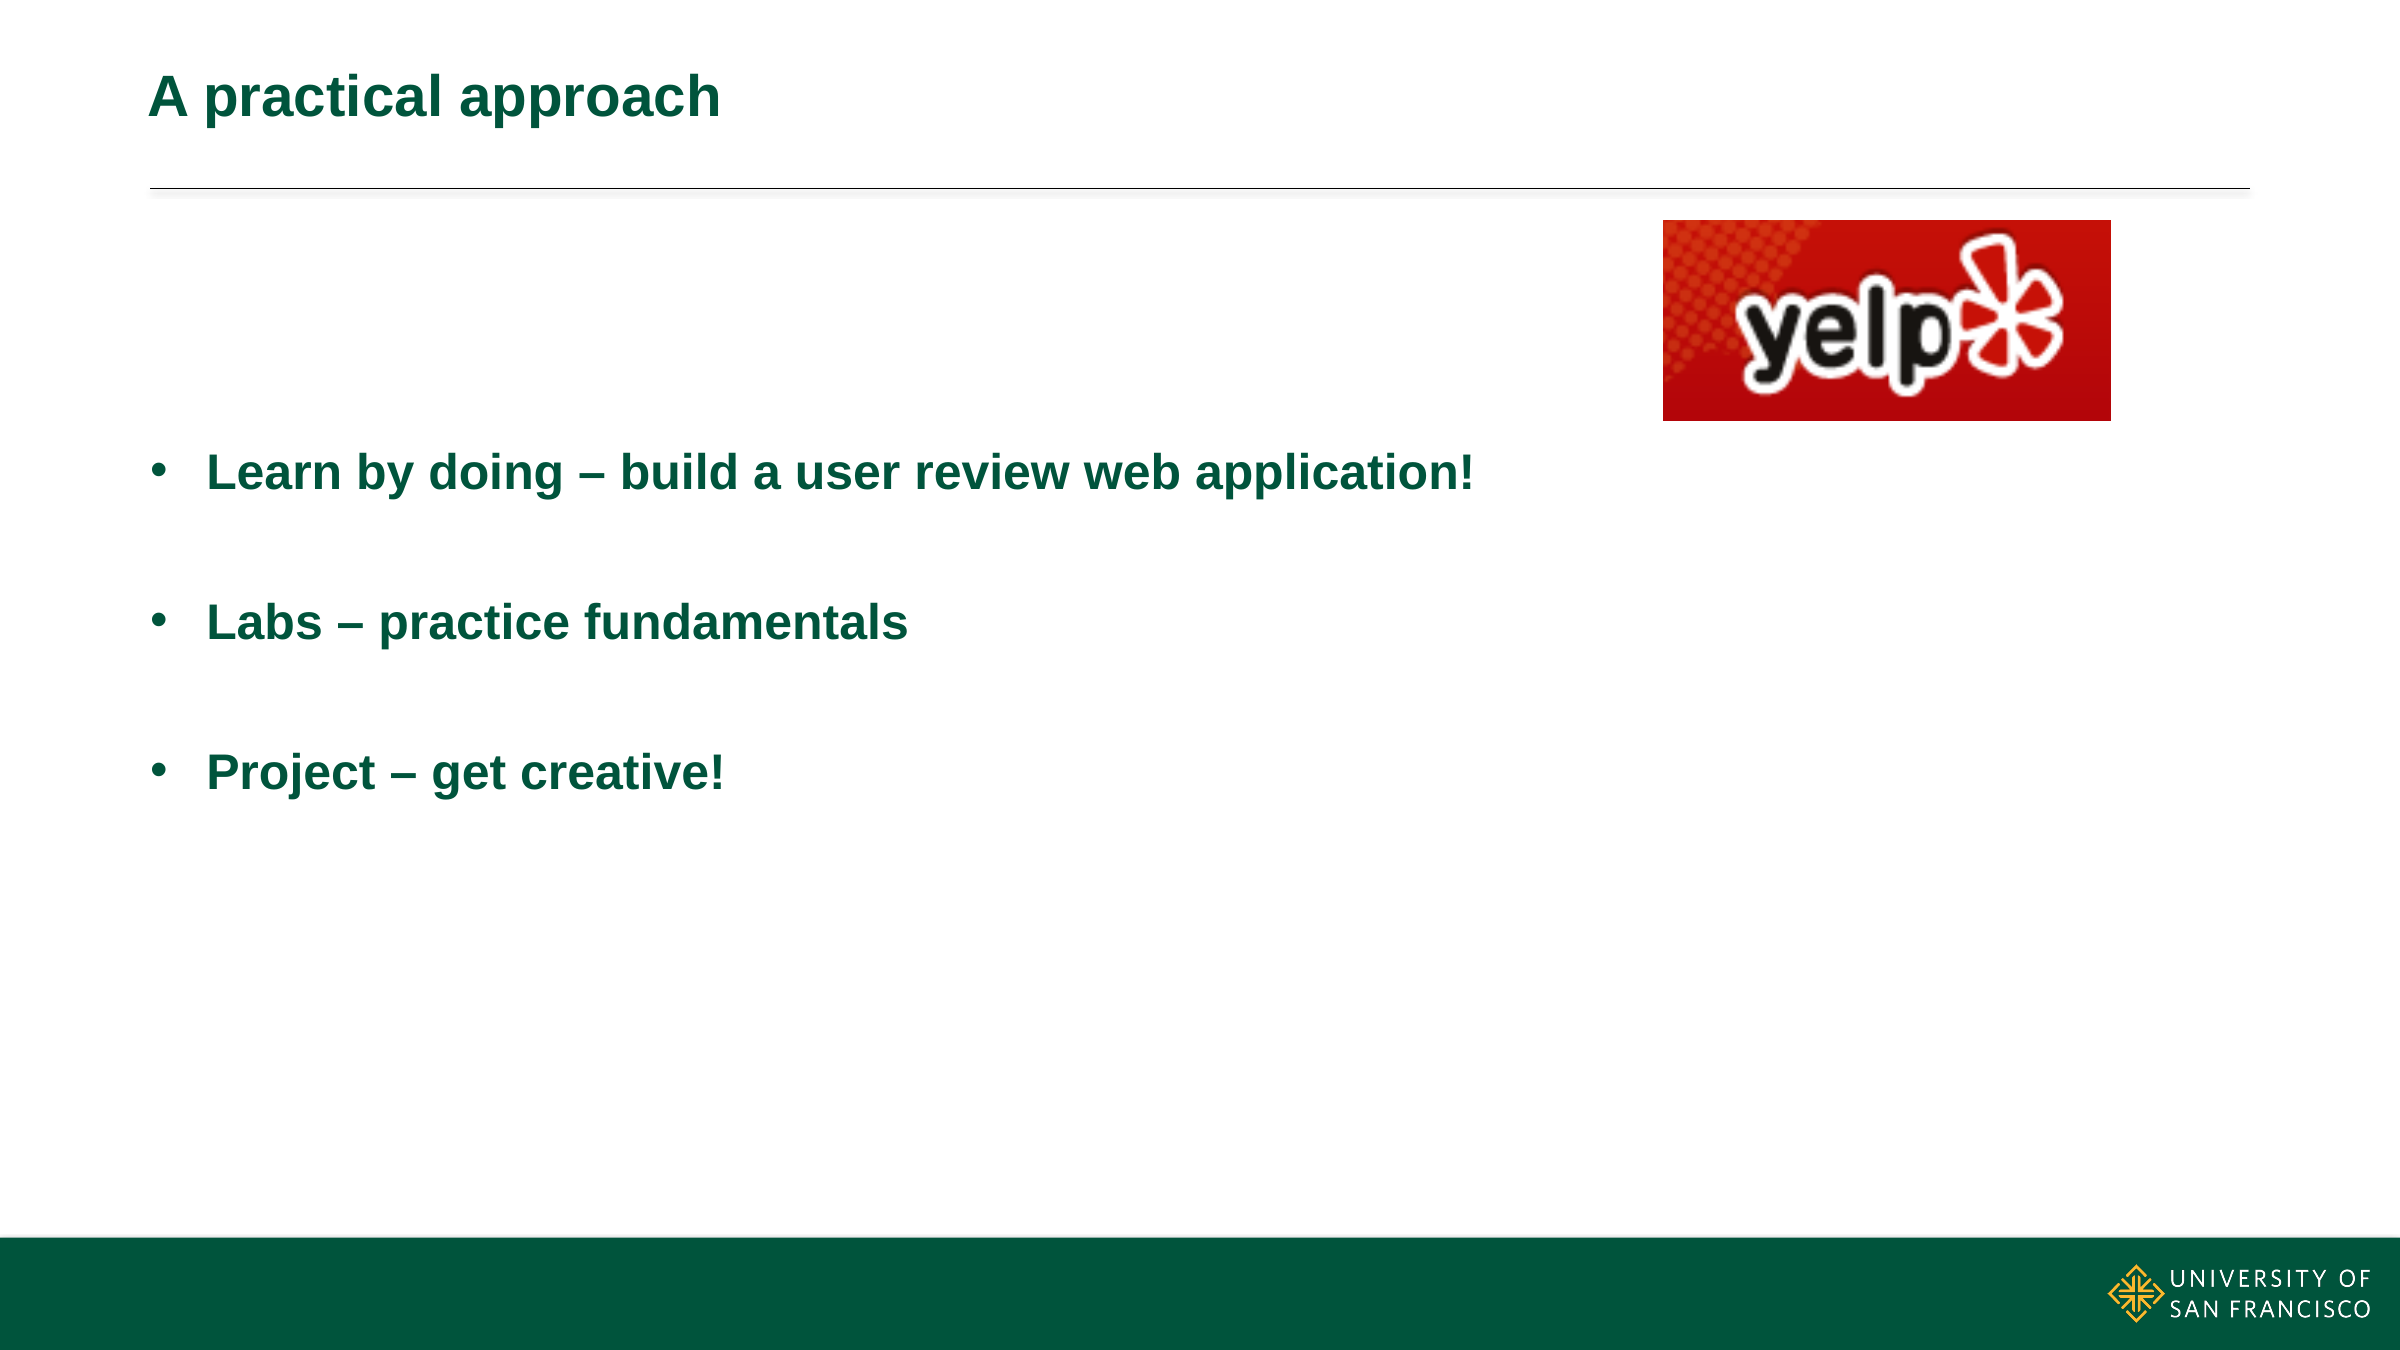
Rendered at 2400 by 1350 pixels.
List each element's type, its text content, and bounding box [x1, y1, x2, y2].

picture [2107, 1264, 2370, 1323]
title A practical approach [146, 25, 2250, 165]
picture [1662, 219, 2111, 421]
list Learn by doing – build a user review web application! Labs – practice fundamentals Project – get creative! [150, 274, 2250, 1147]
